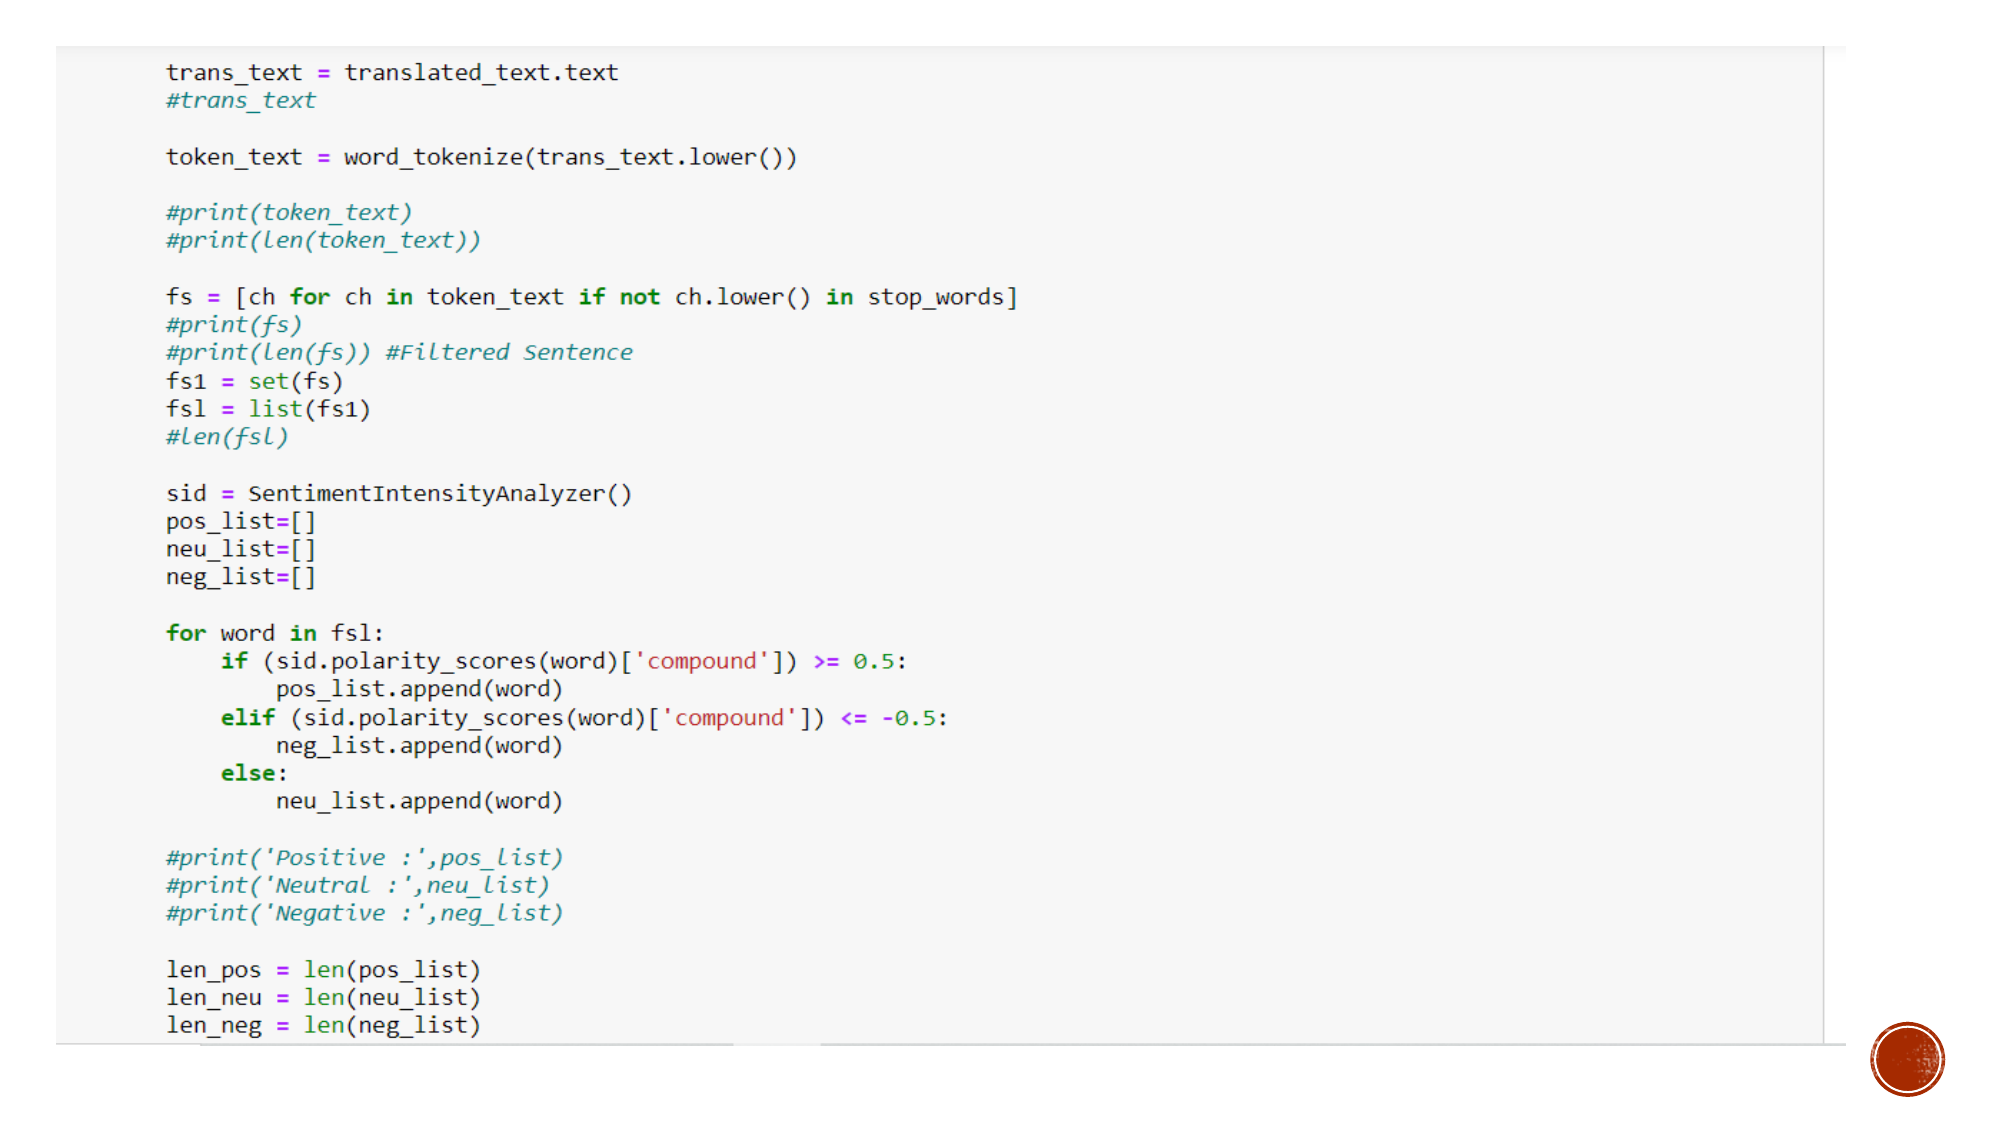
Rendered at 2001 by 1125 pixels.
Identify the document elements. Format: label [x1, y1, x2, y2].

list [62, 52, 1841, 1041]
